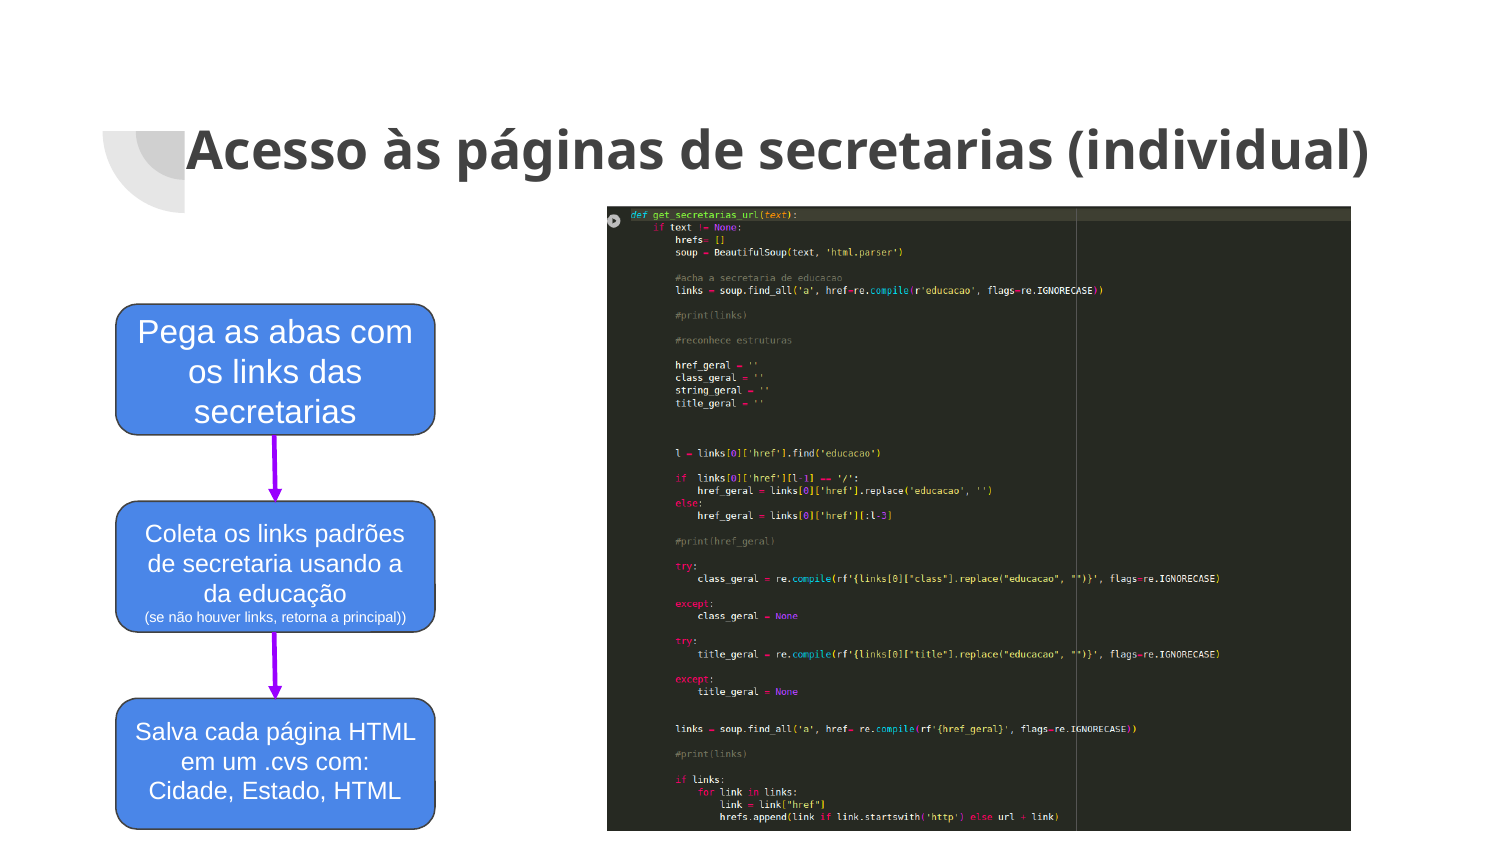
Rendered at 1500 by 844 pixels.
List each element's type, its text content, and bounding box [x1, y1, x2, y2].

text_box Salva cada página HTML em um .cvs com: Cidade, Estado, HTML [118, 699, 433, 820]
text_box [119, 820, 431, 830]
picture [607, 206, 1351, 831]
text_box Pega as abas com os links das secretarias [115, 294, 435, 445]
title Acesso às páginas de secretarias (individual) [171, 101, 1404, 258]
text_box Coleta os links padrões de secretaria usando a da educação (se não houver links, retorna a principal)) [118, 502, 433, 641]
